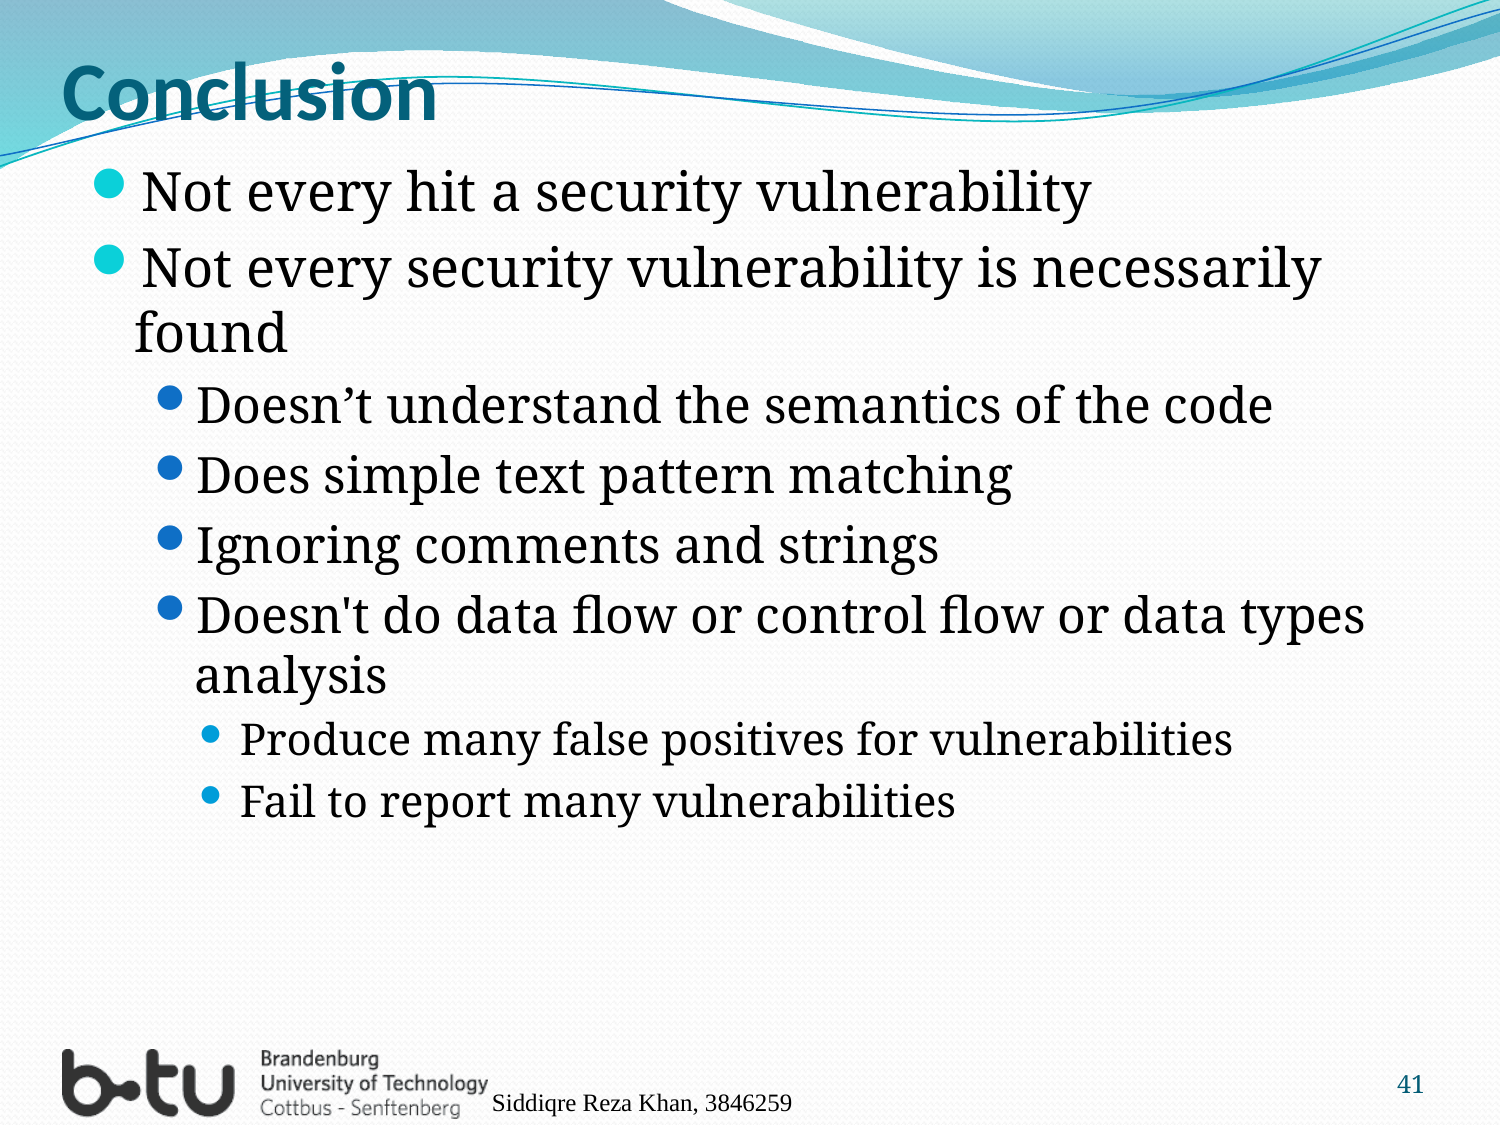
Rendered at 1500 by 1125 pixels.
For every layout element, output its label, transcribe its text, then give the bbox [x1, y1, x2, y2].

text_box Siddiqre Reza Khan, 3846259 [492, 1079, 808, 1125]
picture [62, 1049, 488, 1120]
slide_number 41 [1299, 1042, 1425, 1103]
title Conclusion [62, 0, 1413, 138]
list Not every hit a security vulnerability Not every security vulnerability is necessarily found Doesn’t understand the semantics of the code Does simple text pattern matching Ignoring comments and strings Doesn't do data flow or control flow or data types analysis Produce many false positives for vulnerabilities Fail to report many vulnerabilities [75, 149, 1425, 1038]
